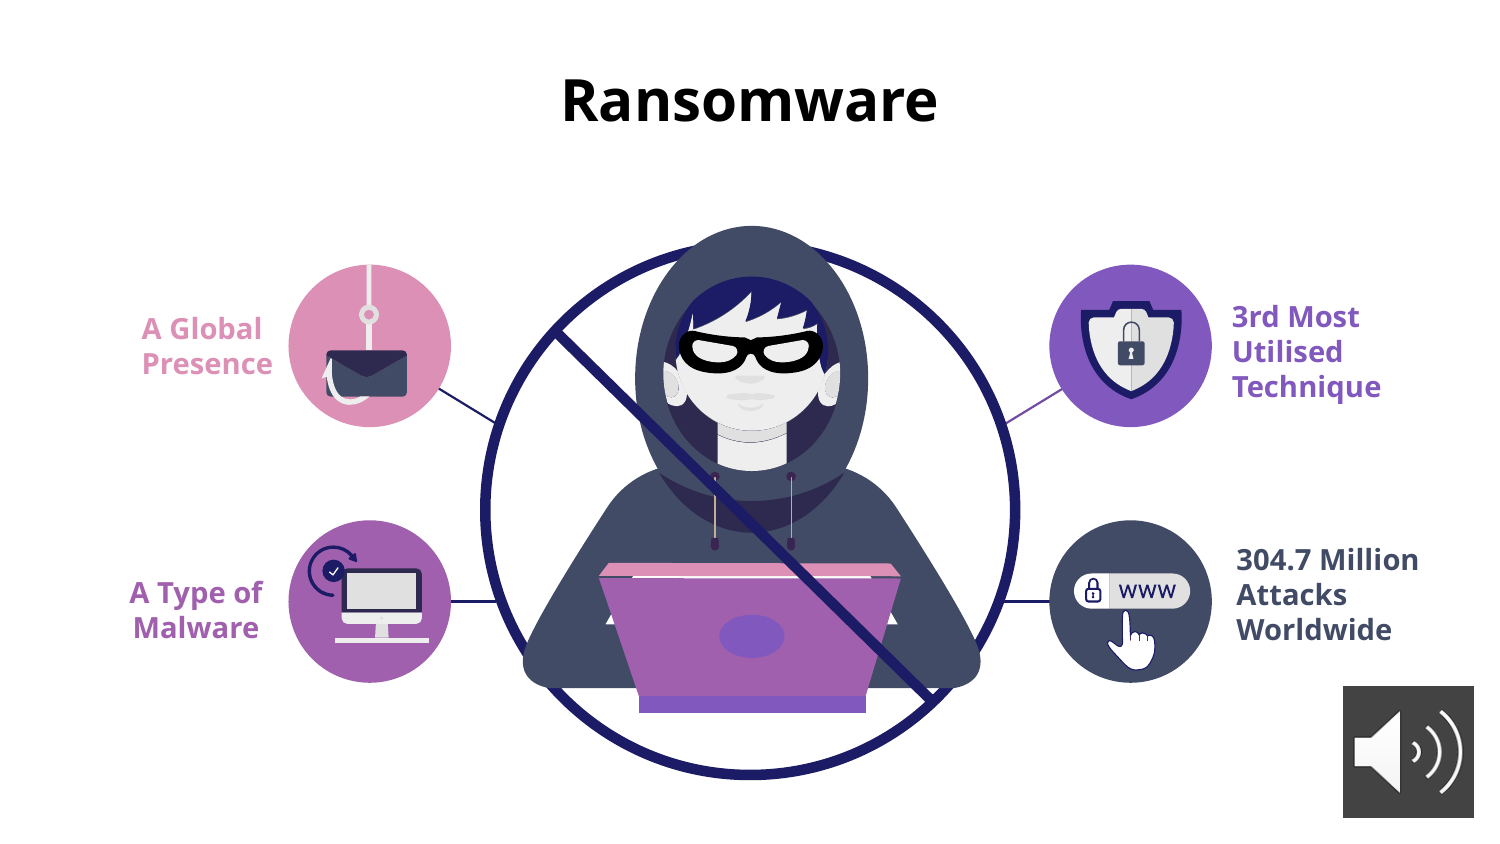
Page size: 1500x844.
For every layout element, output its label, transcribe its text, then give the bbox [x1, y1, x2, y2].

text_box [1049, 264, 1445, 428]
picture [1341, 685, 1476, 819]
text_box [484, 225, 1016, 776]
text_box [89, 520, 452, 684]
title Ransomware [75, 48, 1425, 142]
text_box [1049, 520, 1480, 684]
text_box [141, 264, 452, 428]
